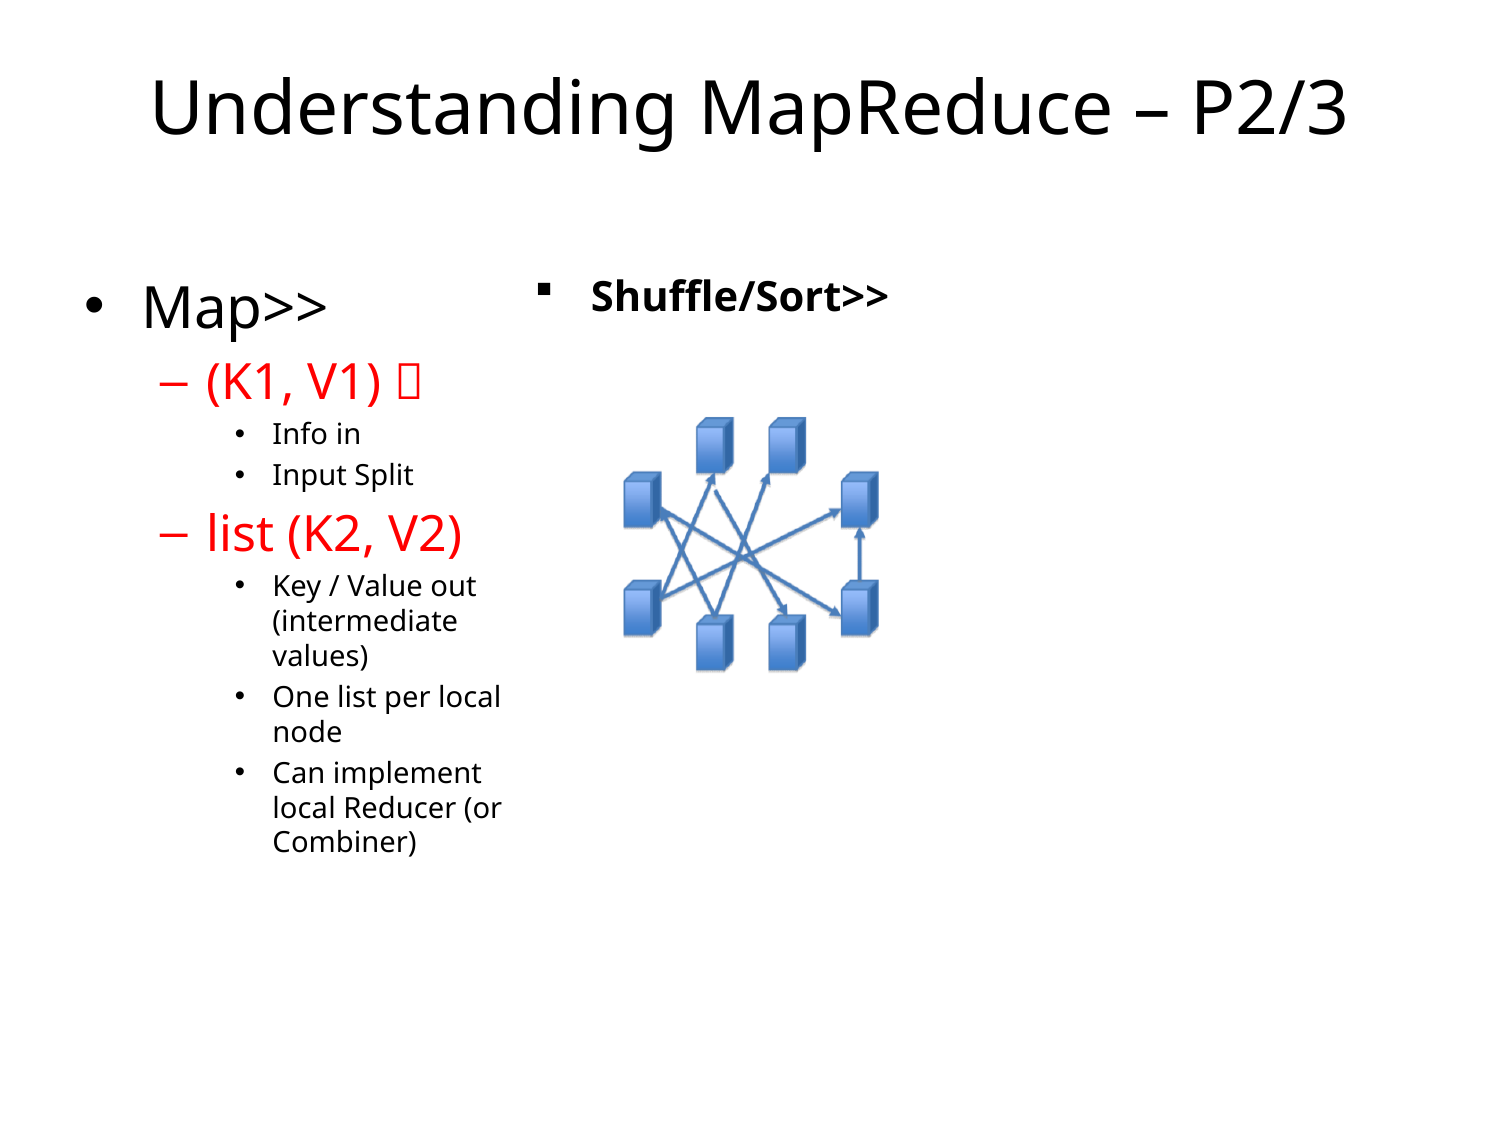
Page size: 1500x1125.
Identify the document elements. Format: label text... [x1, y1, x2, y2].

text_box Shuffle/Sort>> [519, 262, 980, 975]
list Map>> (K1, V1)  Info in Input Split list (K2, V2) Key / Value out (intermediate values) One list per local node Can implement local Reducer (or Combiner) [69, 262, 551, 976]
picture [594, 412, 886, 681]
title Understanding MapReduce – P2/3 [89, 17, 1410, 191]
